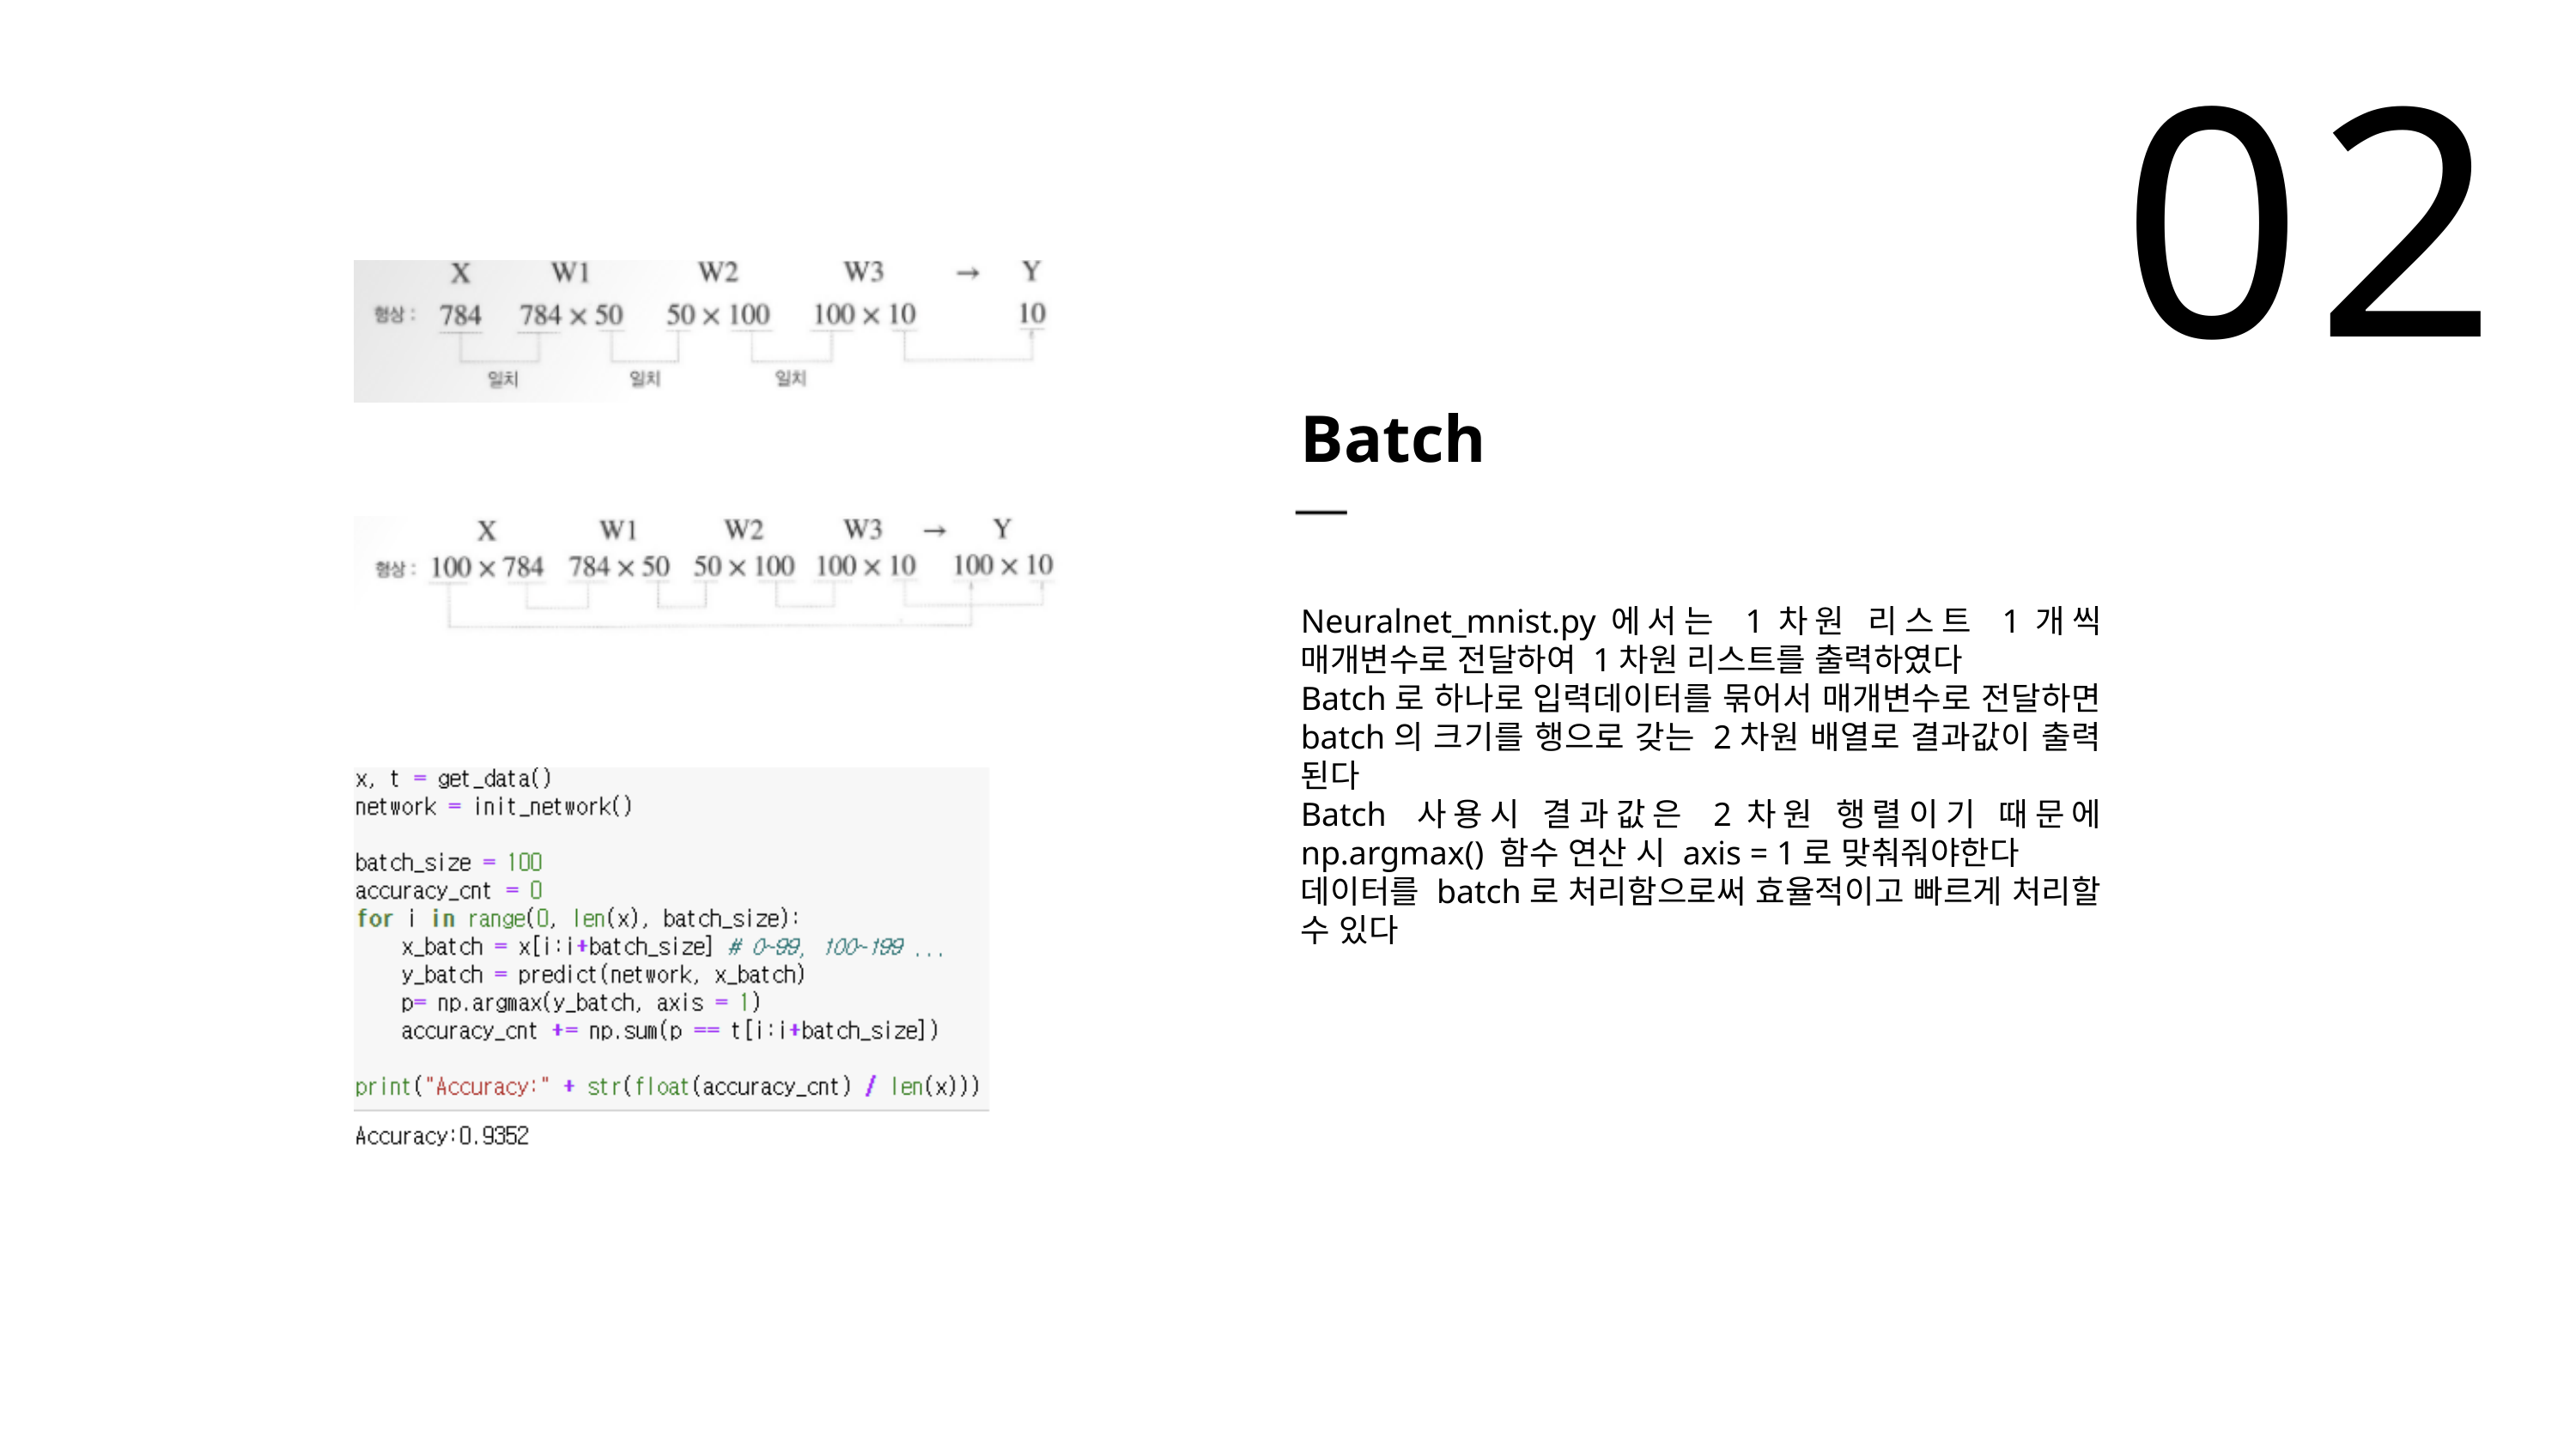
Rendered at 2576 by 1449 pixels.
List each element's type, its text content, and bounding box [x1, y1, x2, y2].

text_box Neuralnet_mnist.py에서는 1차원 리스트 1개씩 매개변수로 전달하여 1차원 리스트를 출력하였다 Batch로 하나로 입력데이터를 묶어서 매개변수로 전달하면 batch의 크기를 행으로 갖는 2차원 배열로 결과값이 출력 된다 Batch 사용시 결과값은 2차원 행렬이기 때문에 np.argmax() 함수 연산 시 axis = 1로 맞춰줘야한다 데이터를 batch로 처리함으로써 효율적이고 빠르게 처리할 수 있다 [1287, 594, 2115, 736]
picture [354, 260, 1078, 403]
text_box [1294, 506, 1347, 520]
picture [354, 767, 1001, 1155]
picture [354, 515, 1078, 655]
text_box 02 [2066, 12, 2553, 1264]
text_box Batch [1287, 736, 2066, 821]
text_box Batch [1287, 391, 2066, 594]
